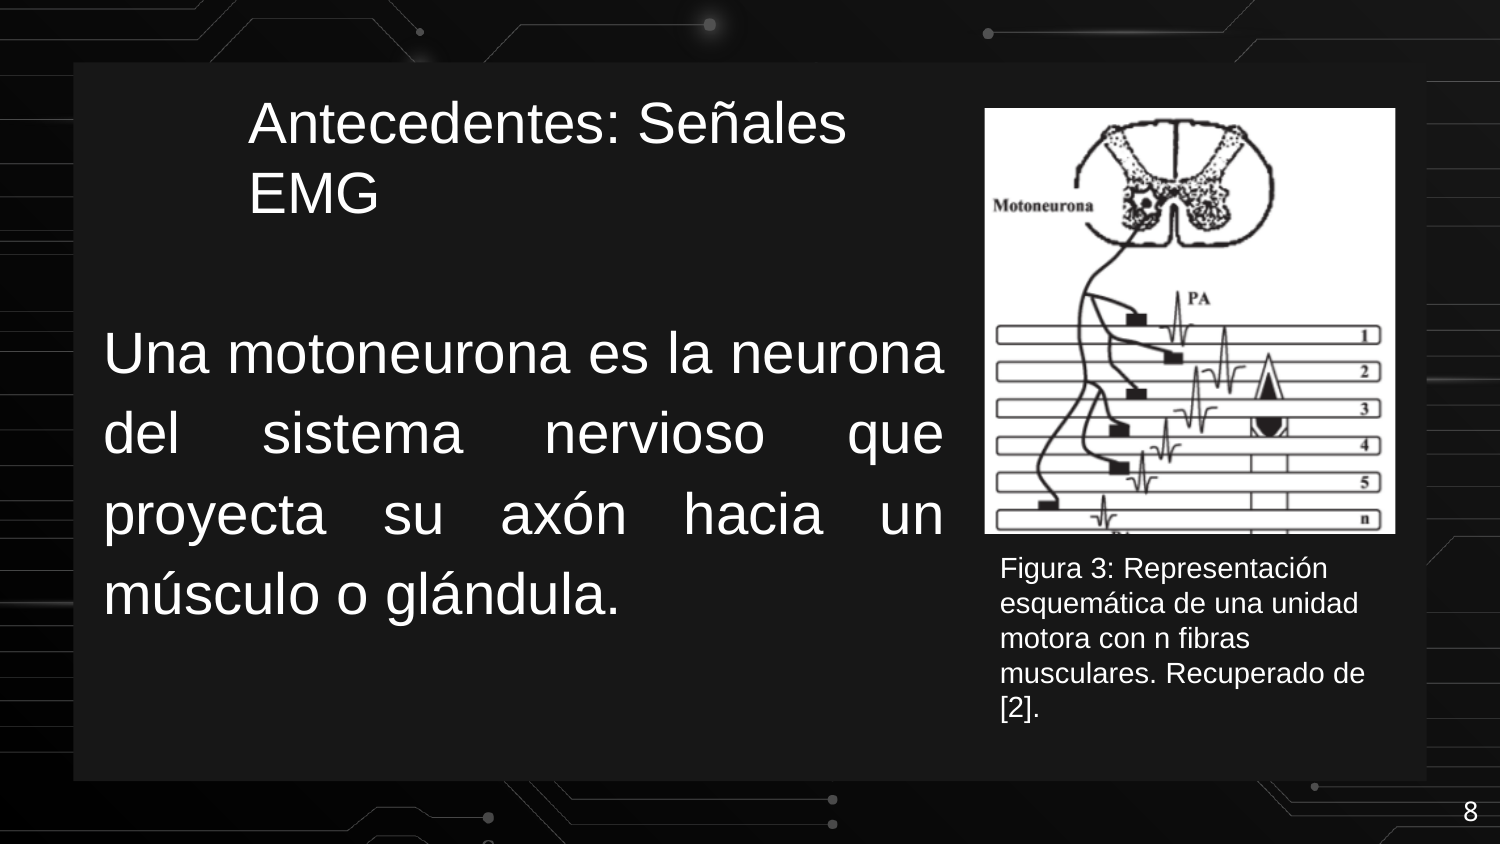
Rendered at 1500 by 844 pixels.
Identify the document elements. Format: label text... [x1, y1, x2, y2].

picture [984, 108, 1396, 535]
text_box Figura 3: Representación esquemática de una unidad motora con n fibras musculares. Recuperado de [2]. [984, 540, 1396, 739]
text_box Una motoneurona es la neurona del sistema nervioso que proyecta su axón hacia un músculo o glándula. [88, 289, 961, 668]
text_box Antecedentes: Señales EMG [233, 70, 961, 245]
slide_number ‹#› [1403, 779, 1494, 844]
picture [0, 0, 953, 844]
